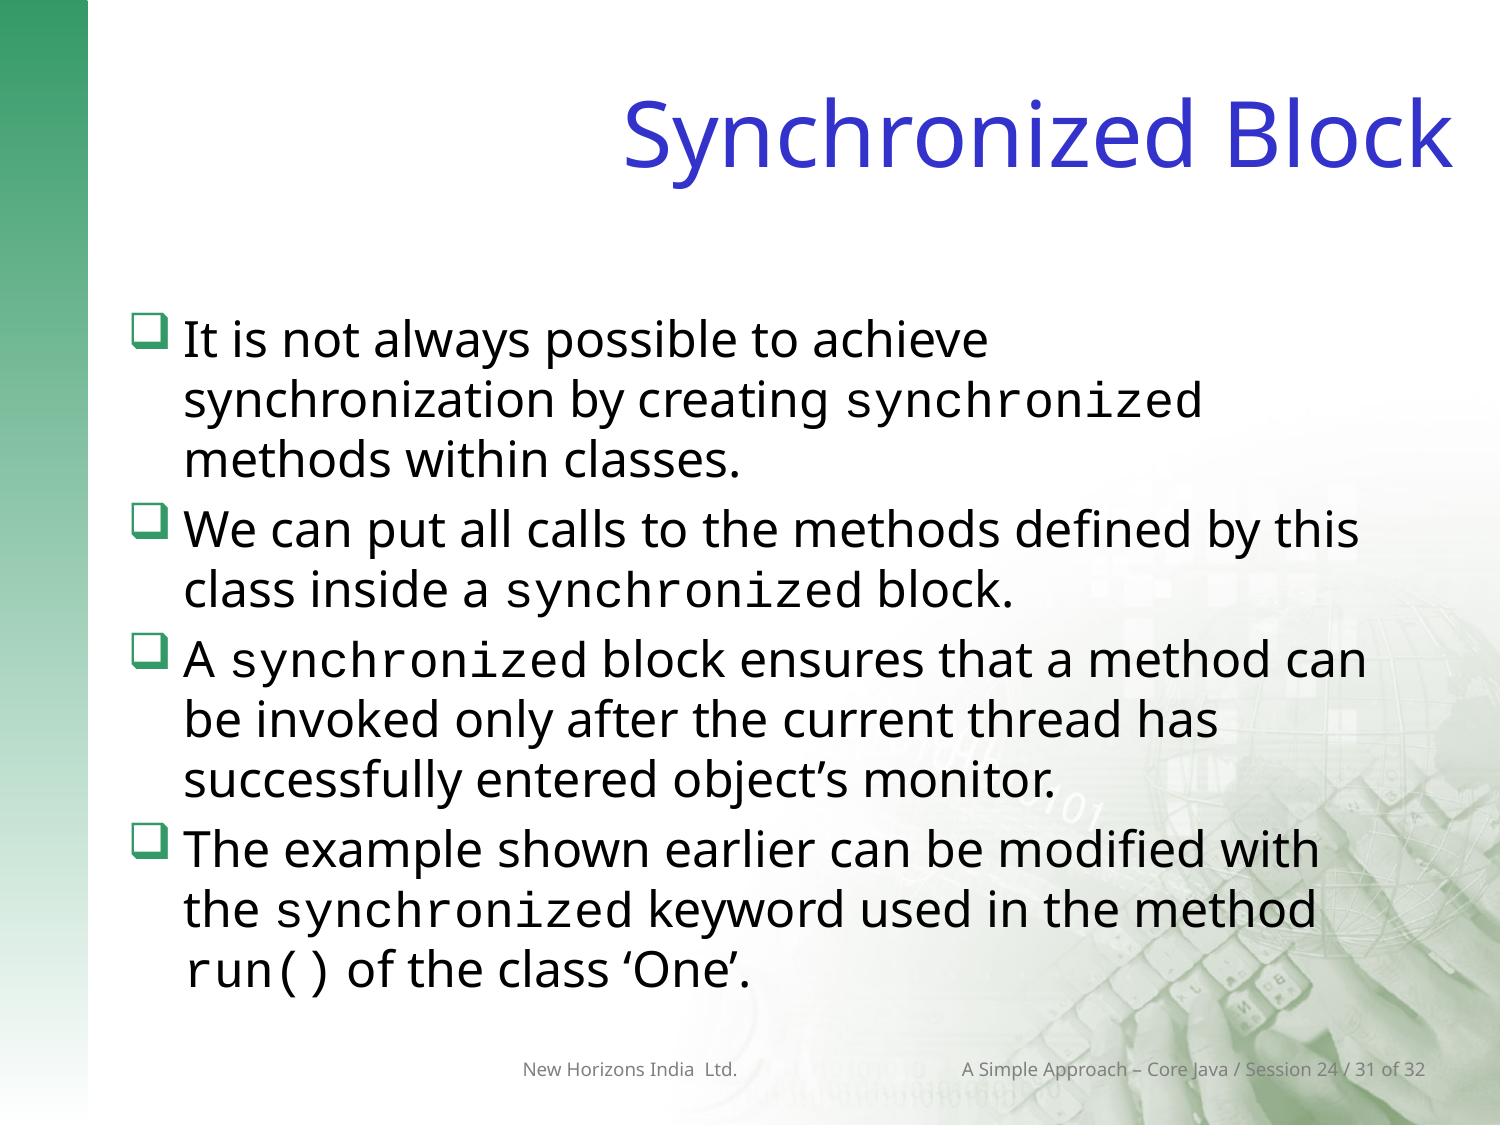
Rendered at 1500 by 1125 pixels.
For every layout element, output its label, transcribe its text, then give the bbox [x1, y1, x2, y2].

list It is not always possible to achieve synchronization by creating synchronized methods within classes. We can put all calls to the methods defined by this class inside a synchronized block. A synchronized block ensures that a method can be invoked only after the current thread has successfully entered object’s monitor. The example shown earlier can be modified with the synchronized keyword used in the method run() of the class ‘One’. [112, 299, 1388, 975]
picture [549, 365, 1500, 1125]
title Synchronized Block [120, 66, 1471, 197]
